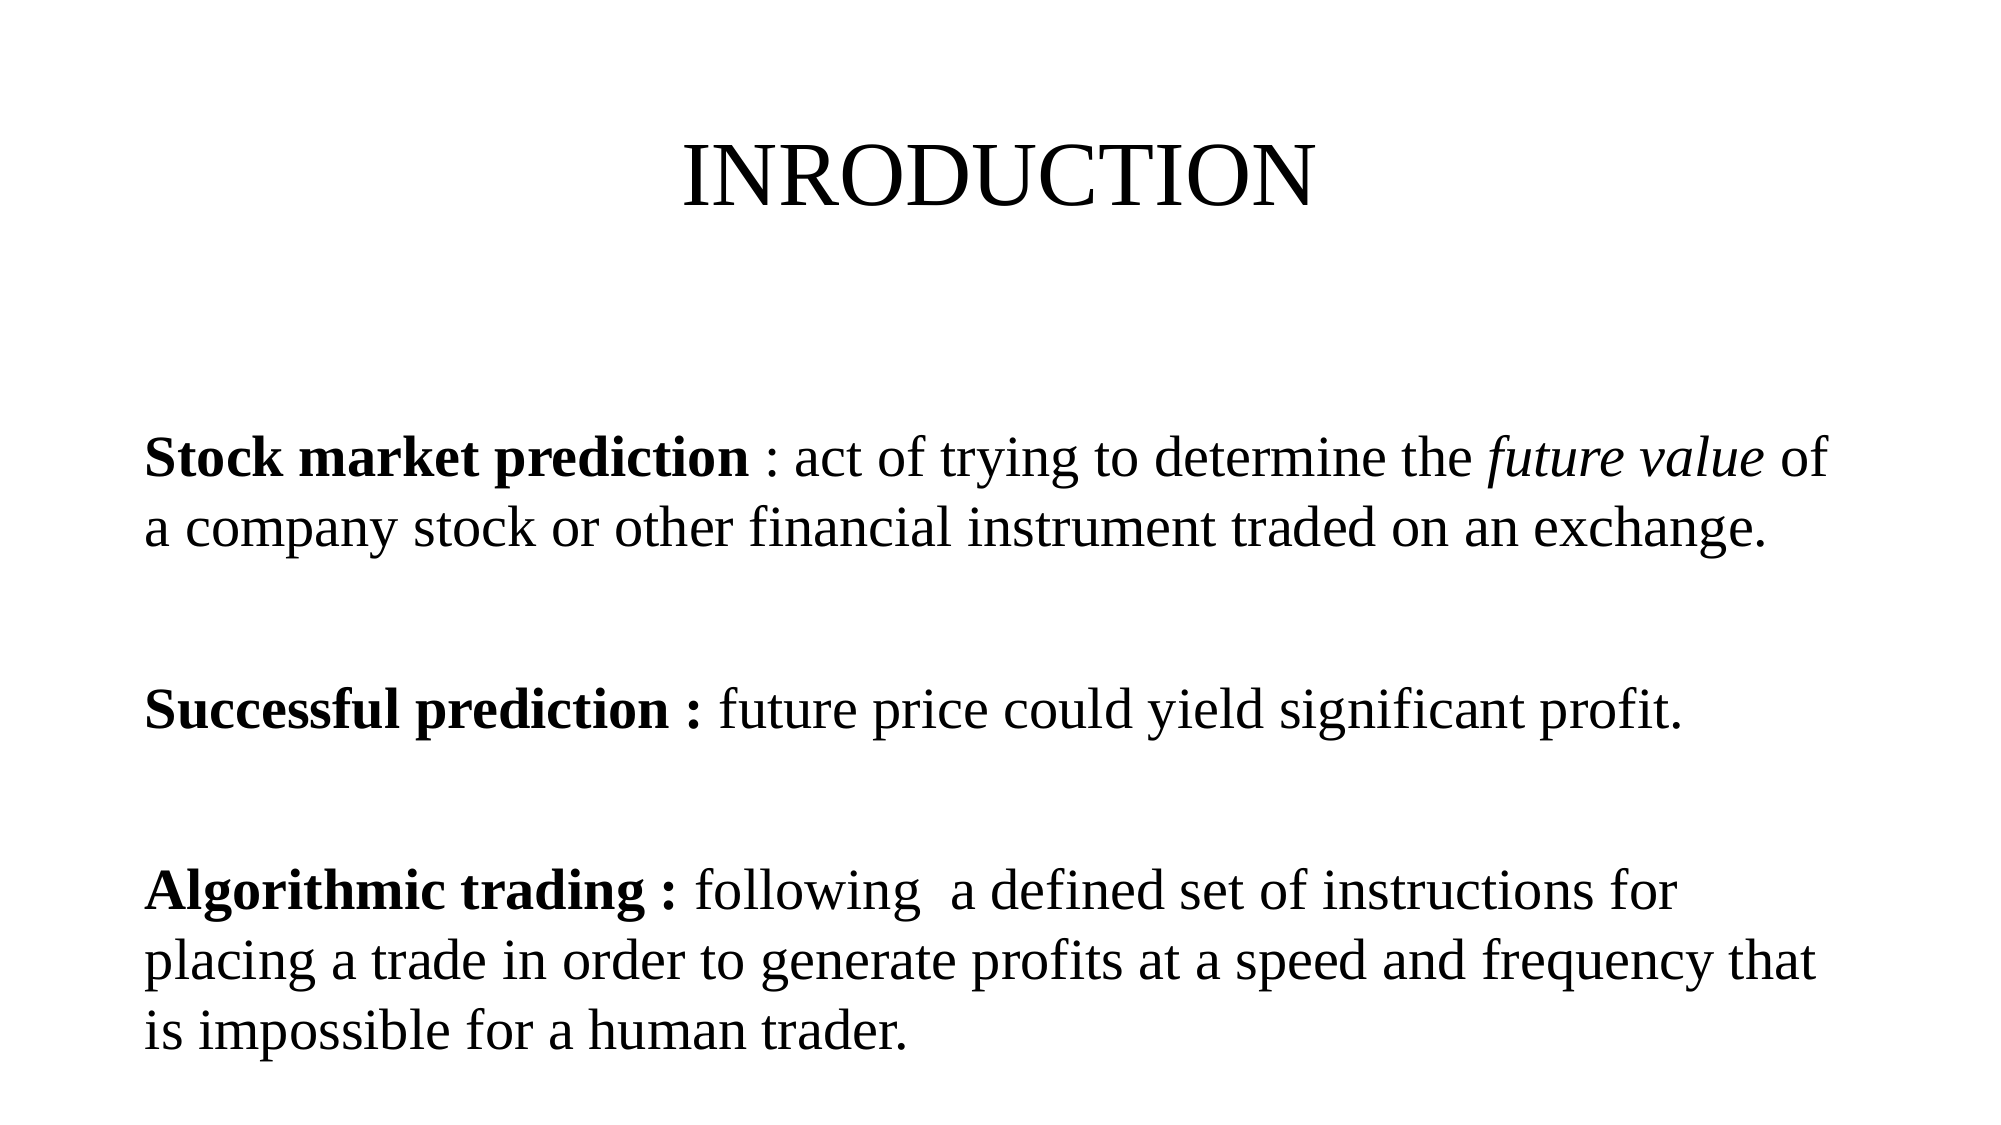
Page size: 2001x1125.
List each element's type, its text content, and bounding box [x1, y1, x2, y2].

text_box INRODUCTION [137, 59, 1863, 278]
text_box Stock market prediction : act of trying to determine the future value of a company stock or other financial instrument traded on an exchange. Successful prediction : future price could yield significant profit. Algorithmic trading : following a defined set of instructions for placing a trade in order to generate profits at a speed and frequency that is impossible for a human trader. [137, 319, 1863, 1034]
